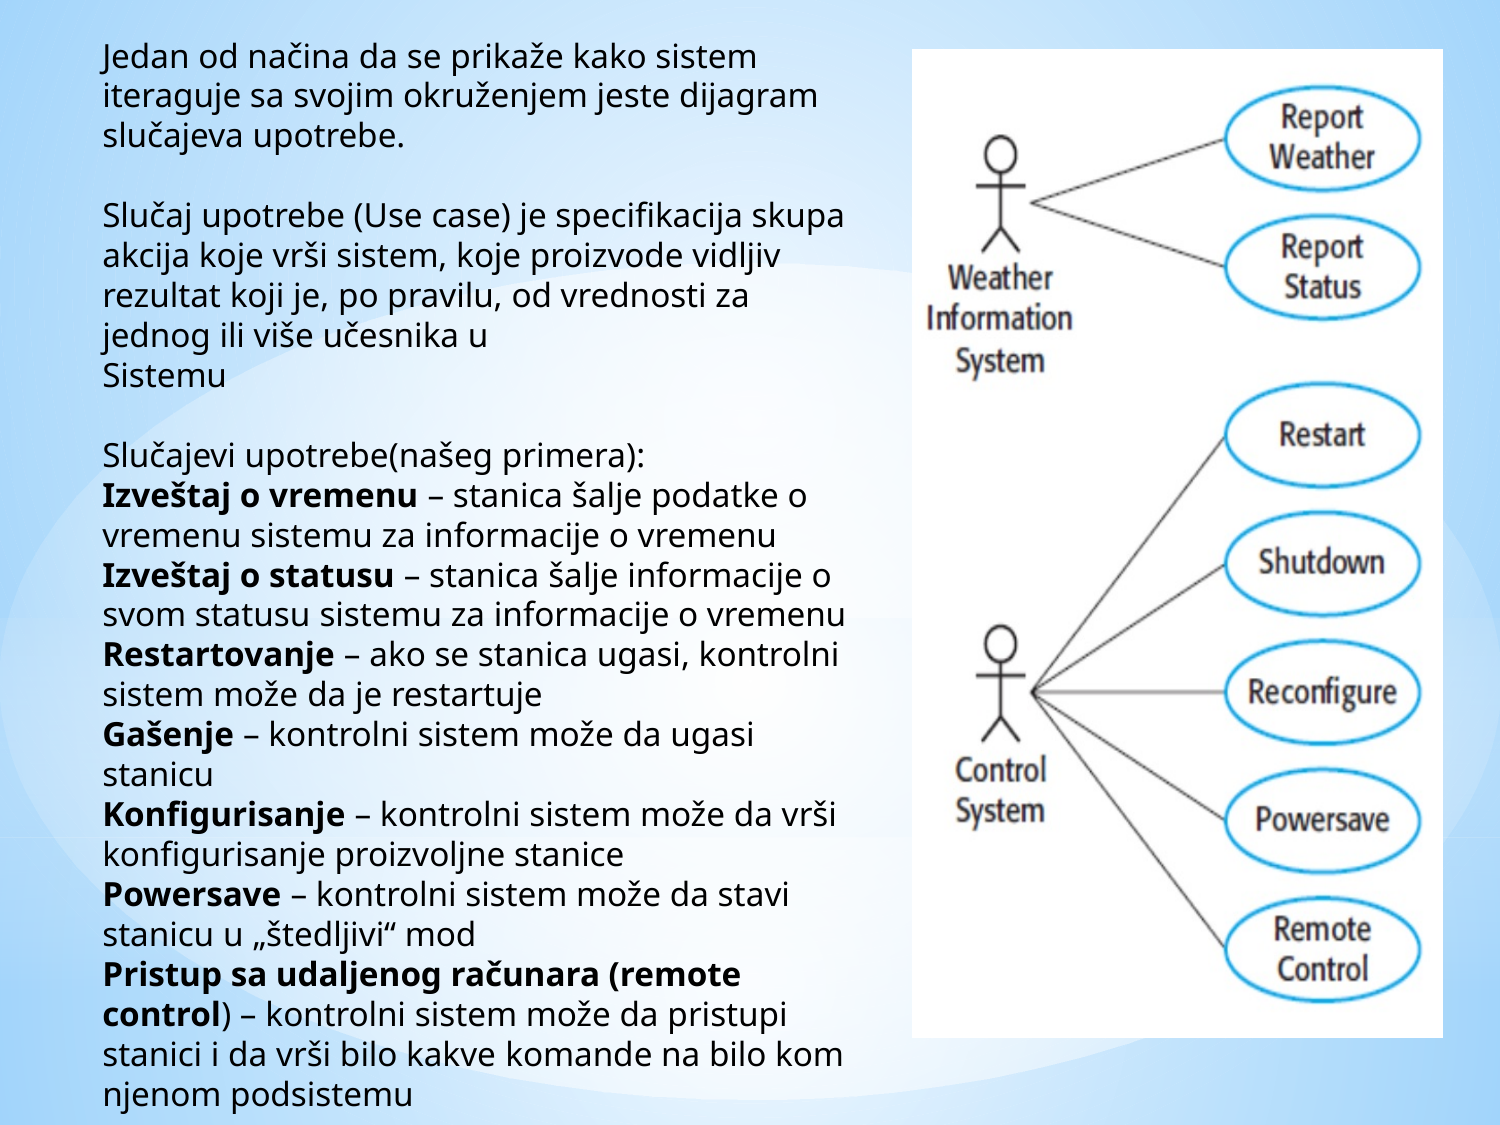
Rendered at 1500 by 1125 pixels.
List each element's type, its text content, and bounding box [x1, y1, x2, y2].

picture [912, 49, 1444, 1038]
text_box Jedan od načina da se prikaže kako sistem iteraguje sa svojim okruženjem jeste dijagram slučajeva upotrebe. Slučaj upotrebe (Use case) je specifikacija skupa akcija koje vrši sistem, koje proizvode vidljiv rezultat koji je, po pravilu, od vrednosti za jednog ili više učesnika u Sistemu Slučajevi upotrebe(našeg primera): Izveštaj o vremenu – stanica šalje podatke o vremenu sistemu za informacije o vremenu Izveštaj o statusu – stanica šalje informacije o svom statusu sistemu za informacije o vremenu Restartovanje – ako se stanica ugasi, kontrolni sistem može da je restartuje Gašenje – kontrolni sistem može da ugasi stanicu Konfigurisanje – kontrolni sistem može da vrši konfigurisanje proizvoljne stanice Powersave – kontrolni sistem može da stavi stanicu u „štedljivi“ mod Pristup sa udaljenog računara (remote control) – kontrolni sistem može da pristupi stanici i da vrši bilo kakve komande na bilo kom njenom podsistemu [87, 27, 875, 1120]
